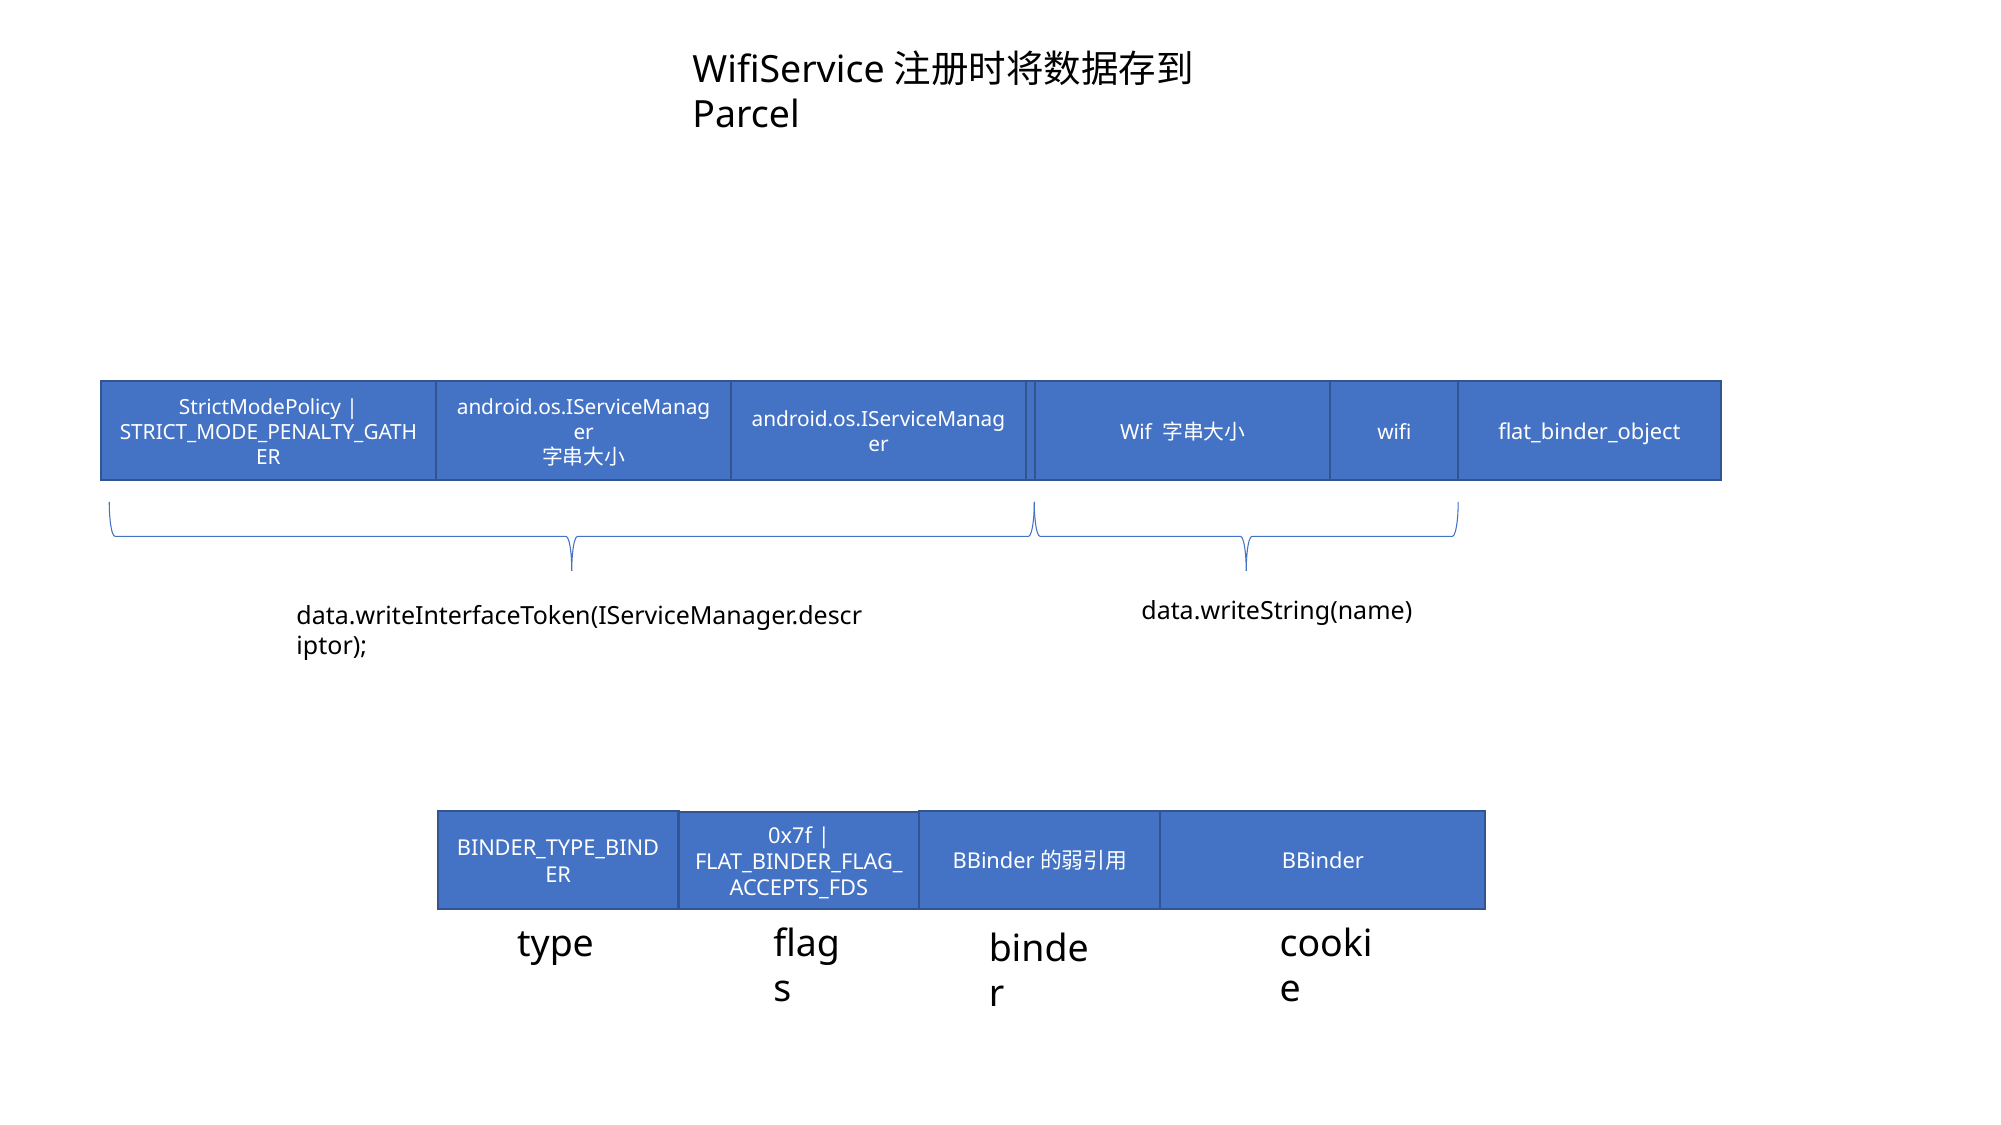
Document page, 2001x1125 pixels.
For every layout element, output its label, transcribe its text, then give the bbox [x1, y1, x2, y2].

text_box 0x7f | FLAT_BINDER_FLAG_ACCEPTS_FDS [678, 811, 918, 910]
text_box android.os.IServiceManager [1027, 380, 1034, 481]
text_box android.os.IServiceManager [730, 380, 1027, 481]
text_box BBinder的弱引用 [918, 810, 1159, 910]
text_box binder [973, 916, 1111, 1022]
text_box data.writeInterfaceToken(IServiceManager.descriptor); [281, 592, 885, 667]
text_box WifiService注册时将数据存到Parcel [677, 37, 1323, 143]
text_box cookie [1264, 911, 1402, 1017]
text_box flags [758, 911, 871, 1017]
text_box [1033, 501, 1459, 571]
text_box [108, 501, 1034, 571]
text_box data.writeString(name) [1126, 587, 1518, 632]
text_box BBinder [1159, 810, 1486, 910]
text_box StrictModePolicy | STRICT_MODE_PENALTY_GATHER [100, 380, 435, 481]
text_box flat_binder_object [1457, 380, 1722, 481]
text_box BINDER_TYPE_BINDER [437, 810, 680, 910]
text_box type [502, 911, 613, 972]
text_box Wif 字串大小 [1034, 380, 1329, 481]
text_box wifi [1329, 380, 1457, 481]
text_box android.os.IServiceManager 字串大小 [435, 380, 730, 481]
